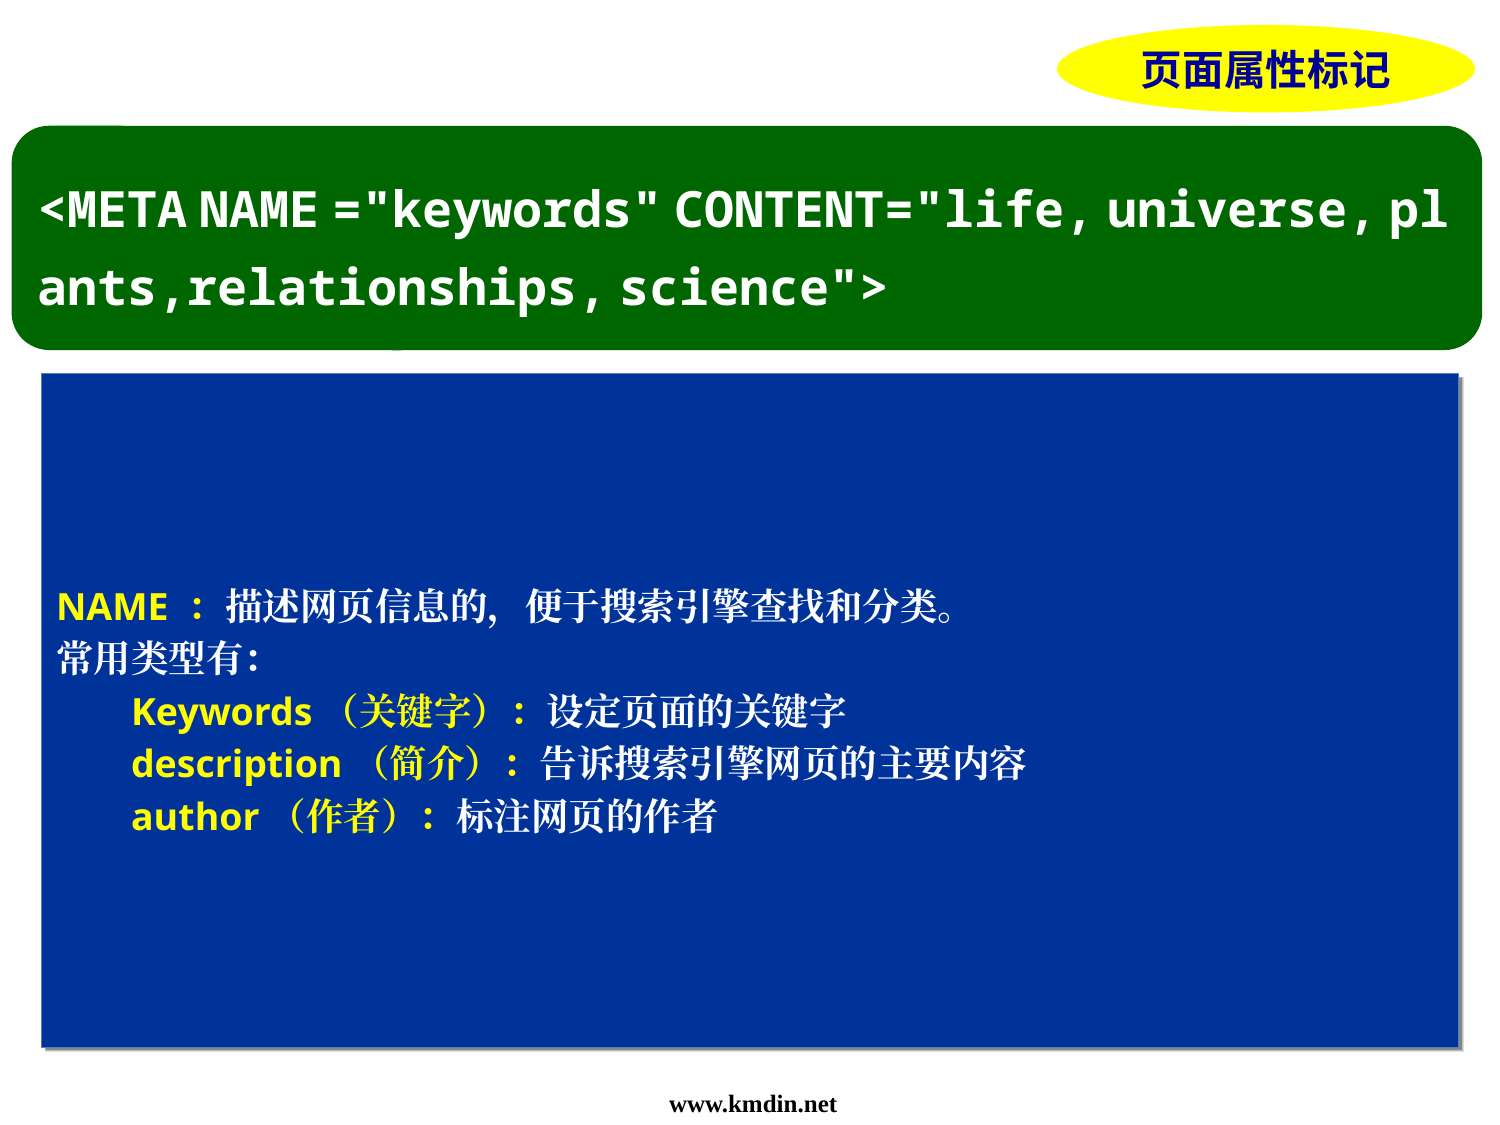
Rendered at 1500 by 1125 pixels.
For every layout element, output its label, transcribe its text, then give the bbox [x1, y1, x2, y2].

text_box NAME ：描述网页信息的，便于搜索引擎查找和分类。 常用类型有： Keywords（关键字）：设定页面的关键字 description（简介）：告诉搜索引擎网页的主要内容 author（作者）：标注网页的作者 [41, 373, 1459, 1047]
text_box 页面属性标记 [1056, 24, 1475, 113]
text_box <META NAME ="keywords" CONTENT="life, universe, plants,relationships, science"> [11, 125, 1483, 351]
